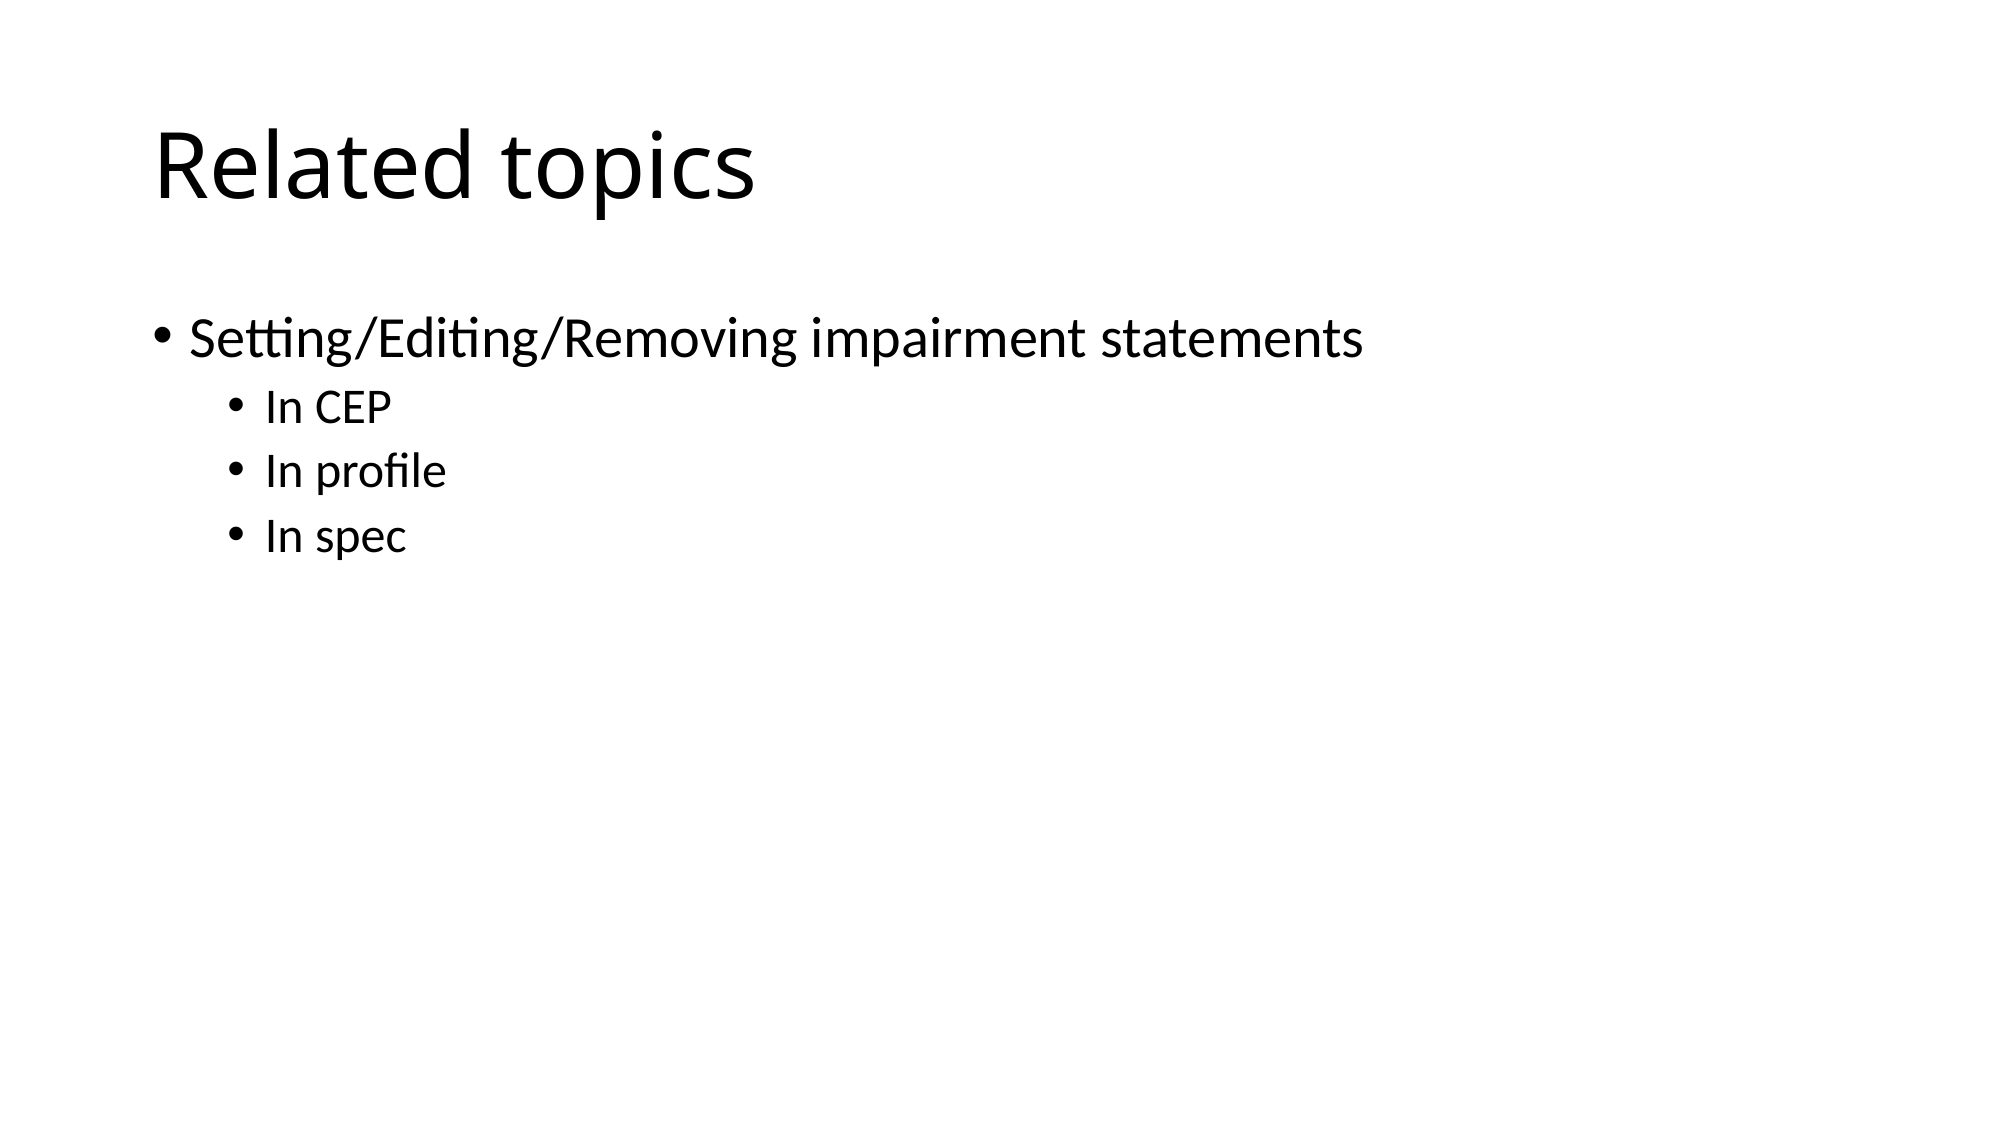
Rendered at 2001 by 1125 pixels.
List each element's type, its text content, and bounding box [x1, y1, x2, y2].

list Setting/Editing/Removing impairment statements In CEP In profile In spec [137, 299, 1863, 1014]
title Related topics [137, 59, 1863, 278]
